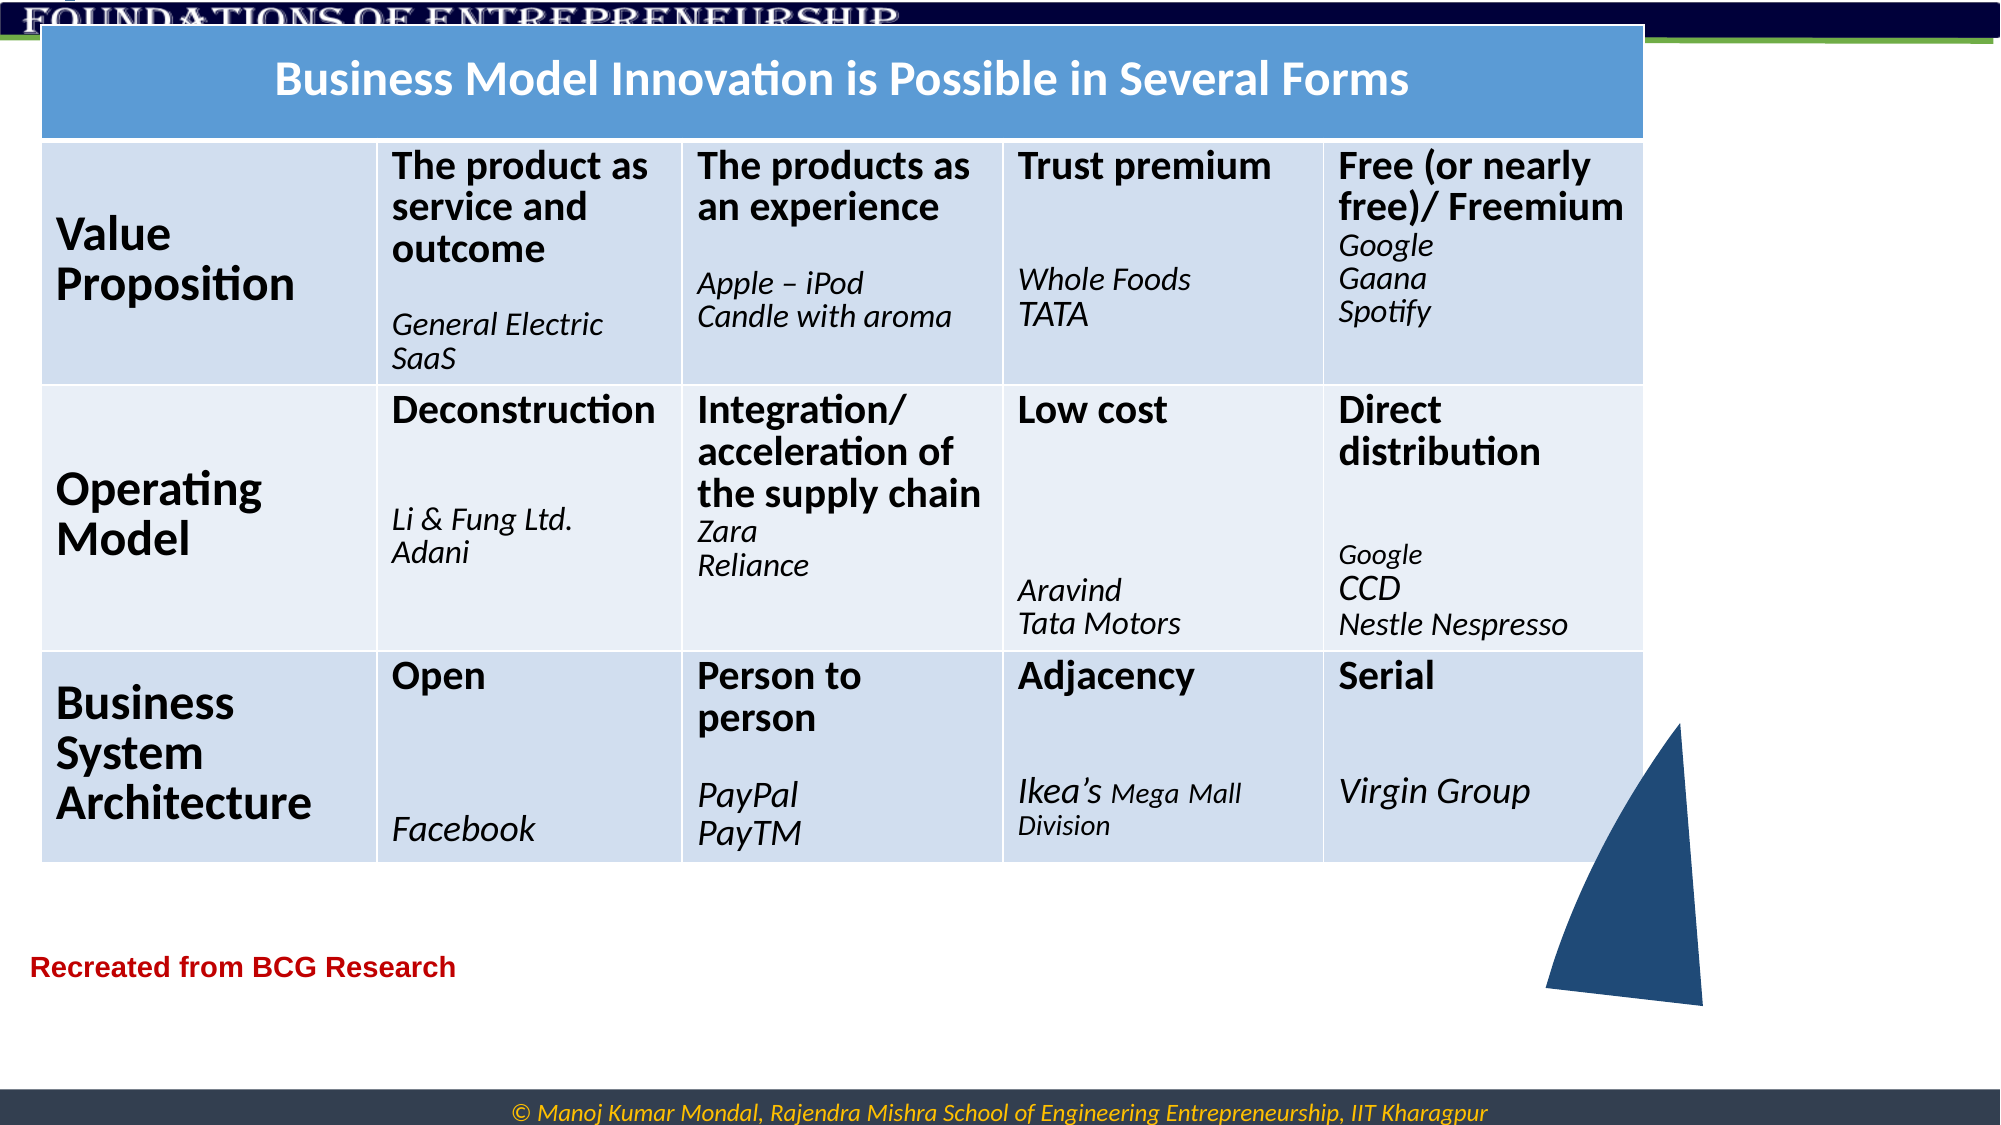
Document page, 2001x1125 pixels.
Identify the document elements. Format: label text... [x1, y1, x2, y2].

text_box [1544, 720, 1705, 1008]
picture [0, 0, 2000, 43]
table_cell The product as service and outcome General Electric SaaS [378, 143, 681, 384]
table_cell Open Facebook [378, 652, 681, 862]
text_box Recreated from BCG Research [14, 940, 476, 991]
table_cell Adjacency Ikea’s Mega Mall Division [1004, 652, 1323, 862]
table_cell Trust premium Whole Foods TATA [1004, 143, 1323, 384]
table_cell Business System Architecture [42, 652, 376, 862]
table_cell Integration/ acceleration of the supply chain Zara Reliance [683, 386, 1002, 650]
table_cell Deconstruction Li & Fung Ltd. Adani [378, 386, 681, 650]
table_cell Low cost Aravind Tata Motors [1004, 386, 1323, 650]
table_cell Direct distribution Google CCD Nestle Nespresso [1324, 386, 1643, 650]
table_cell Value Proposition [42, 143, 376, 384]
table_cell Person to person PayPal PayTM [683, 652, 1002, 862]
table_cell Free (or nearly free)/ Freemium Google Gaana Spotify [1324, 143, 1643, 384]
table_cell Serial Virgin Group [1324, 652, 1643, 862]
table_cell Operating Model [42, 386, 376, 650]
table_header Business Model Innovation is Possible in Several Forms [42, 26, 1643, 138]
table_cell The products as an experience Apple – iPod Candle with aroma [683, 143, 1002, 384]
